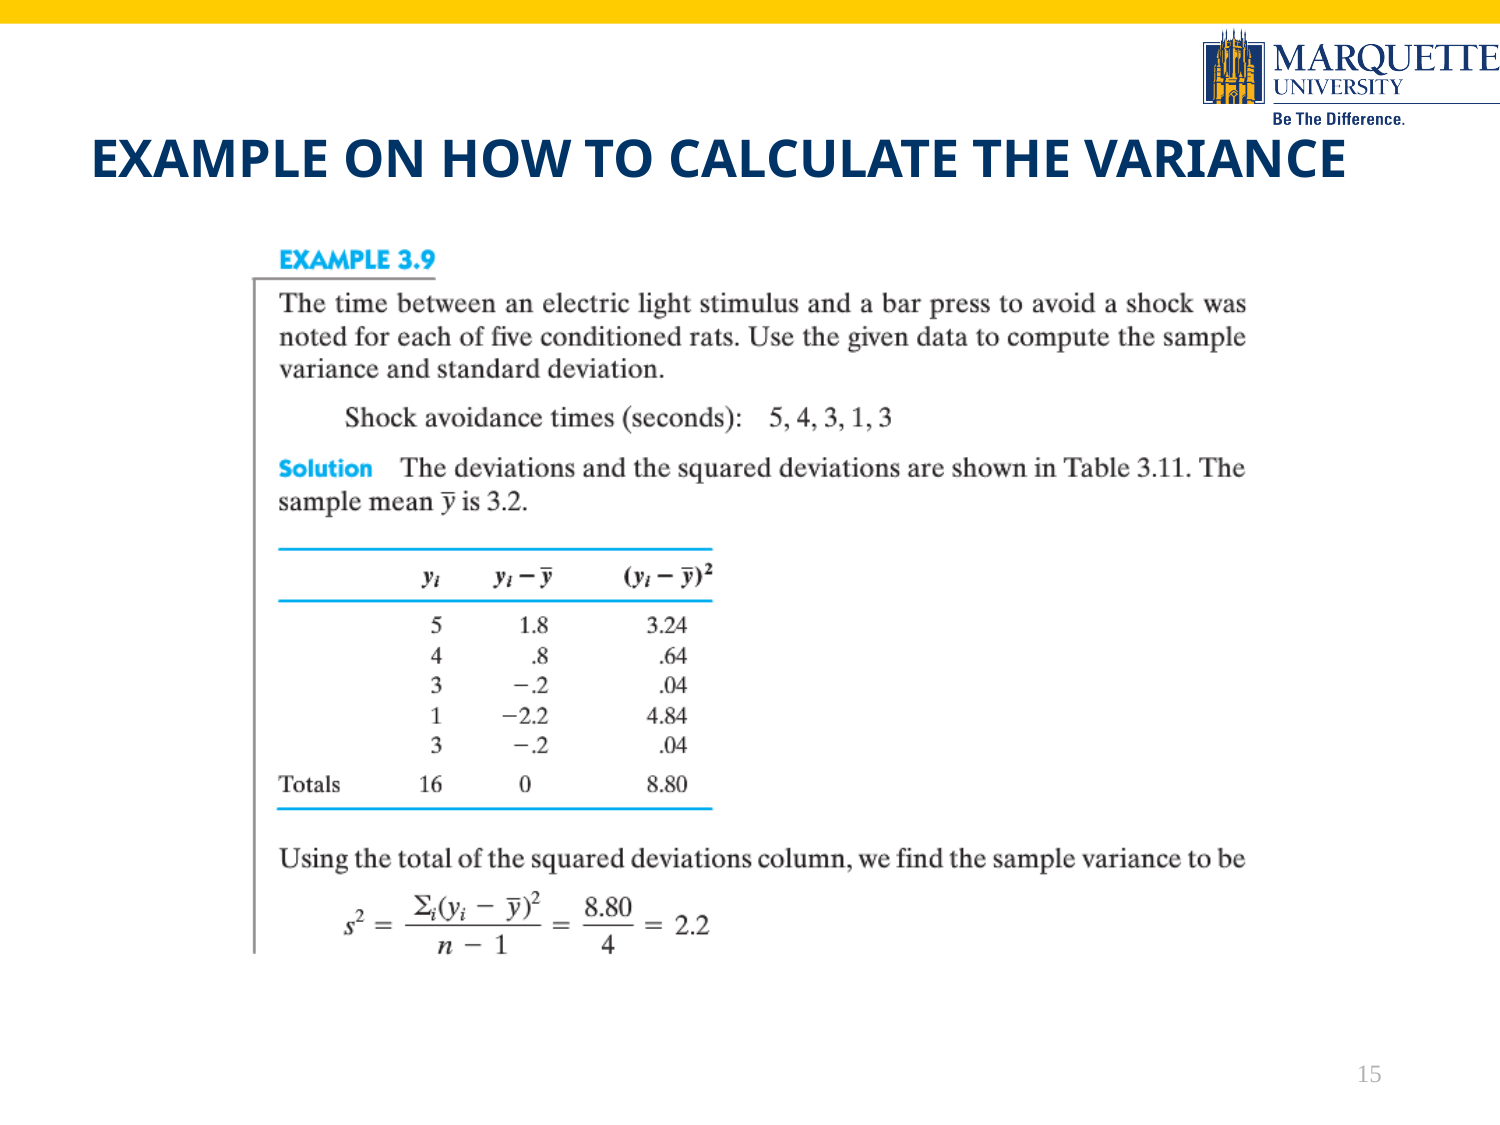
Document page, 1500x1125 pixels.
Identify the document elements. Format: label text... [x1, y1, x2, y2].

picture [1203, 27, 1500, 125]
slide_number 15 [1059, 1042, 1397, 1103]
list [242, 237, 1258, 976]
title Example on how to calculate the variance [75, 62, 1425, 188]
